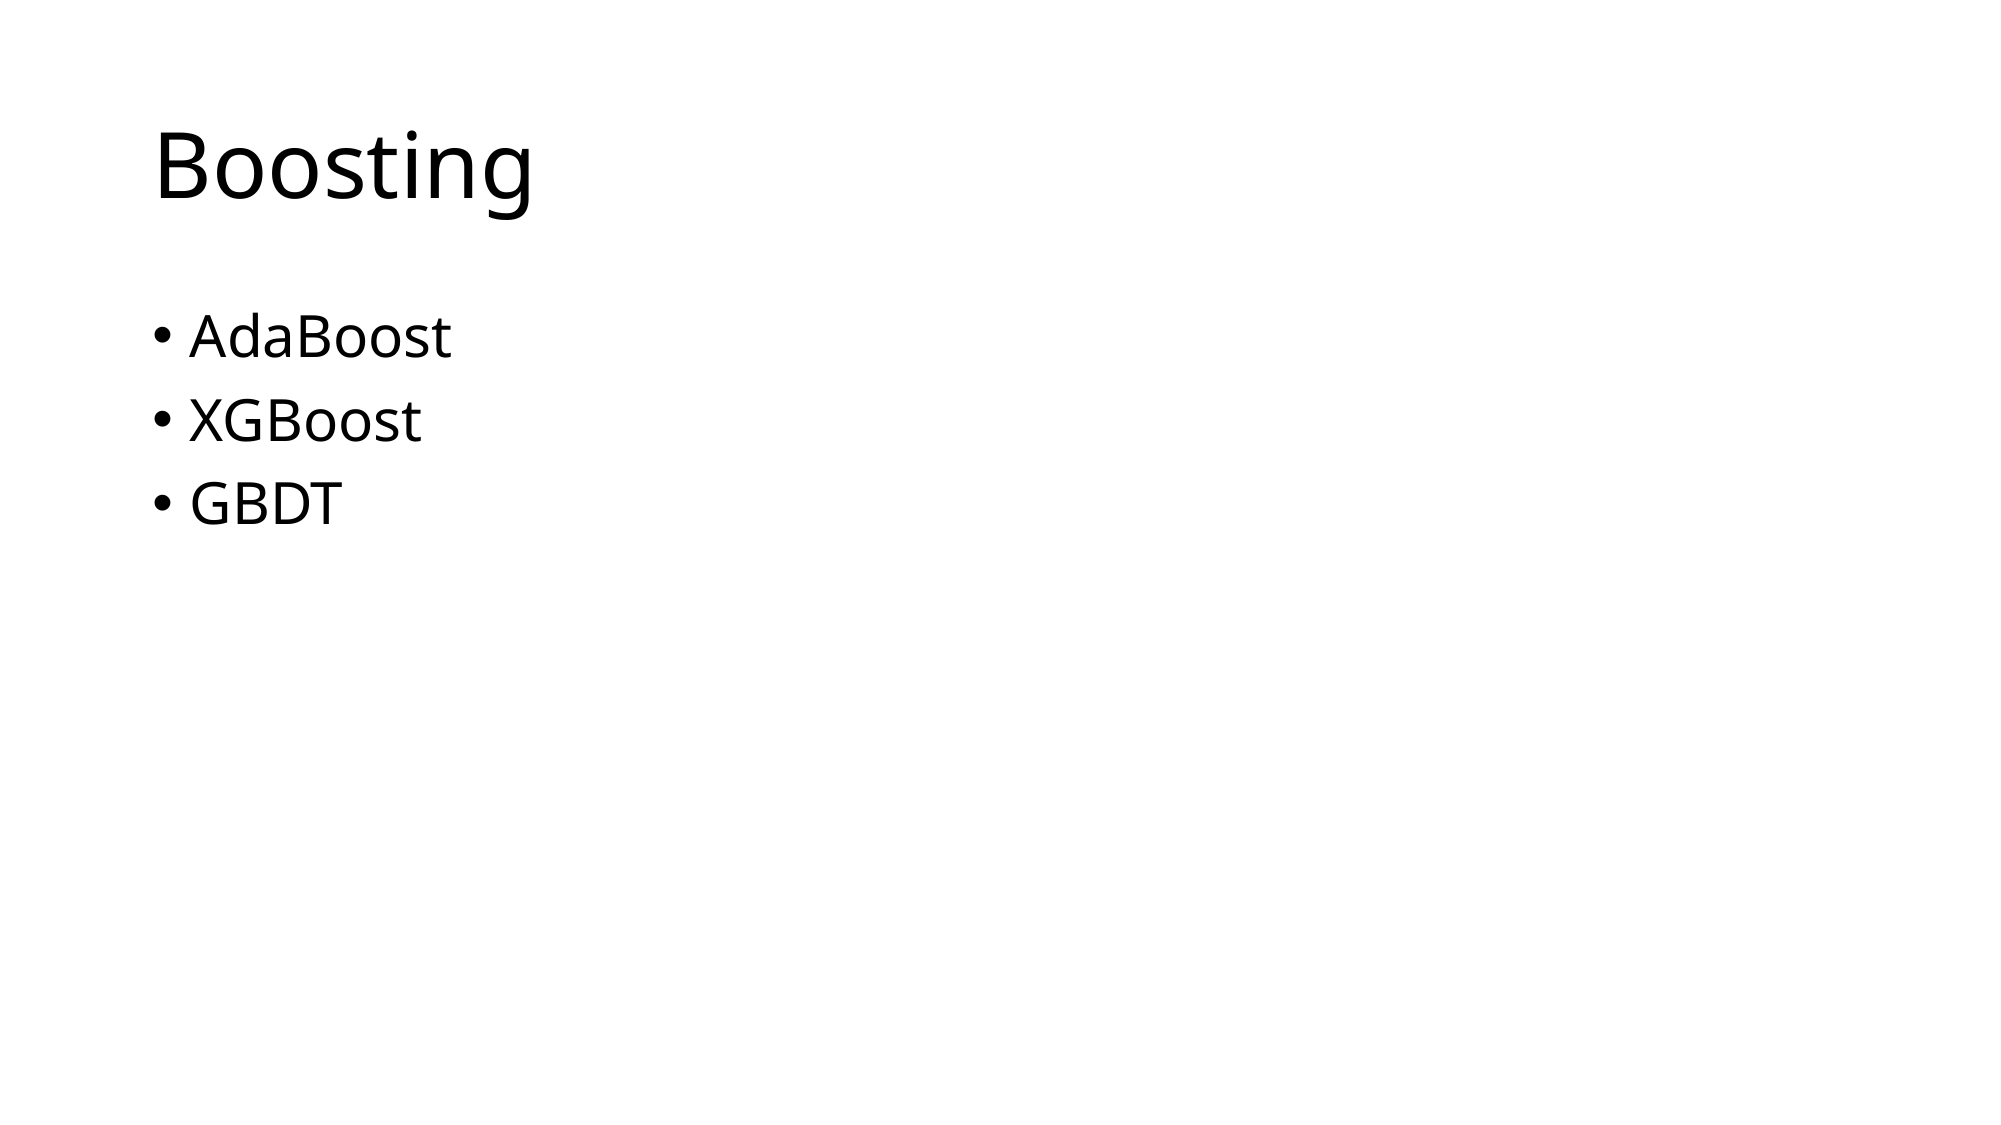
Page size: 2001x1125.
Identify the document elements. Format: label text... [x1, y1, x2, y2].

title Boosting [137, 59, 1863, 278]
list AdaBoost XGBoost GBDT [137, 299, 1863, 1014]
